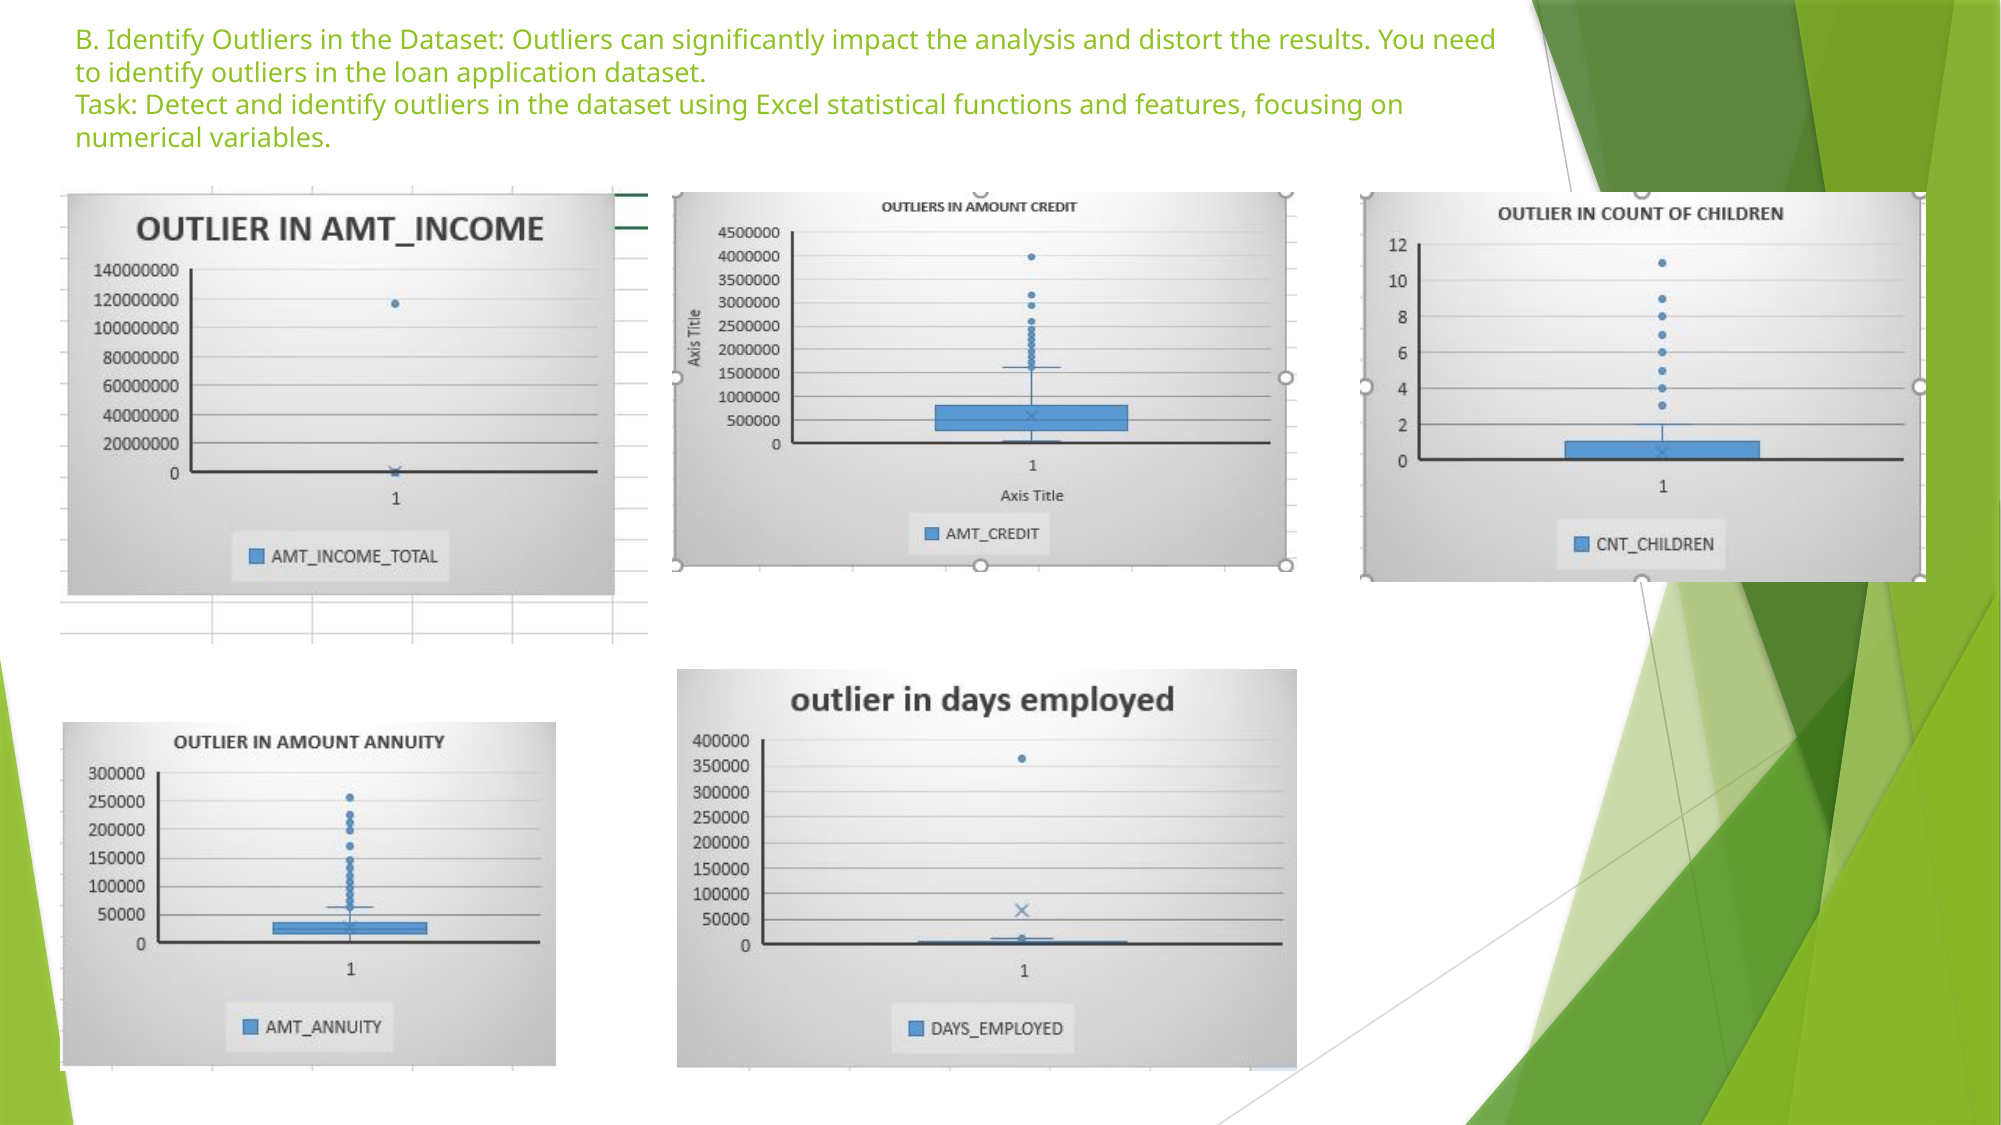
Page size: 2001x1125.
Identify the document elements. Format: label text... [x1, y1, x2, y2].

picture [59, 721, 556, 1072]
picture [677, 668, 1297, 1072]
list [59, 185, 648, 645]
picture [672, 191, 1297, 573]
picture [1359, 191, 1927, 582]
title B. Identify Outliers in the Dataset: Outliers can significantly impact the analysis and distort the results. You need to identify outliers in the loan application dataset. Task: Detect and identify outliers in the dataset using Excel statistical functions and features, focusing on numerical variables. [60, 15, 1522, 161]
